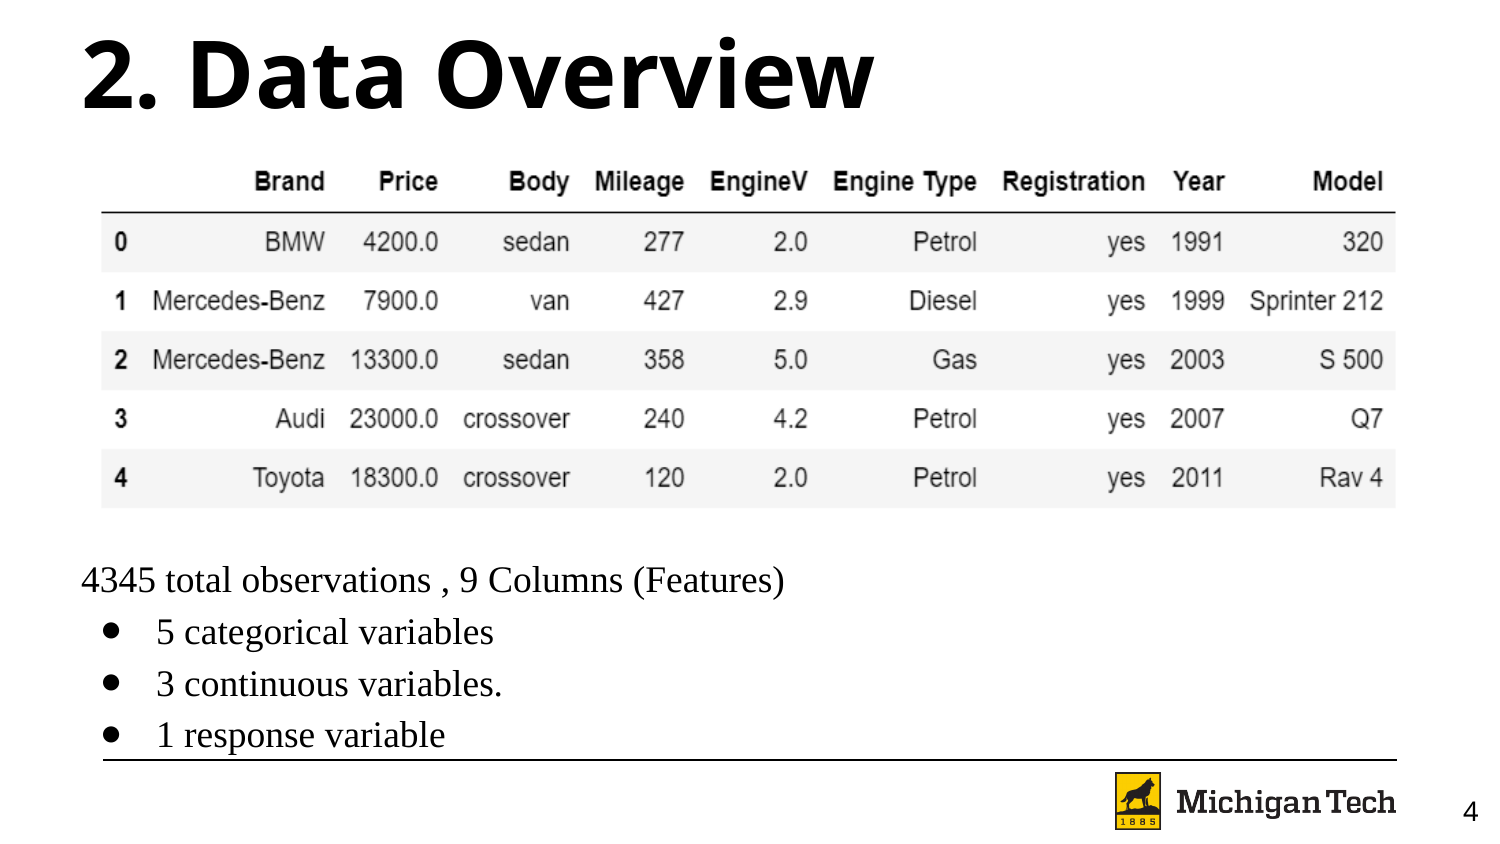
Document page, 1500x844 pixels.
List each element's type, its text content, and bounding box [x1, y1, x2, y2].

text_box 4345 total observations , 9 Columns (Features) 5 categorical variables 3 continuous variables. 1 response variable [66, 533, 1372, 771]
picture [1115, 772, 1396, 830]
text_box [374, 12, 1125, 154]
text_box 2. Data Overview [66, 12, 1104, 78]
slide_number ‹#› [1403, 779, 1494, 844]
picture [92, 156, 1408, 534]
